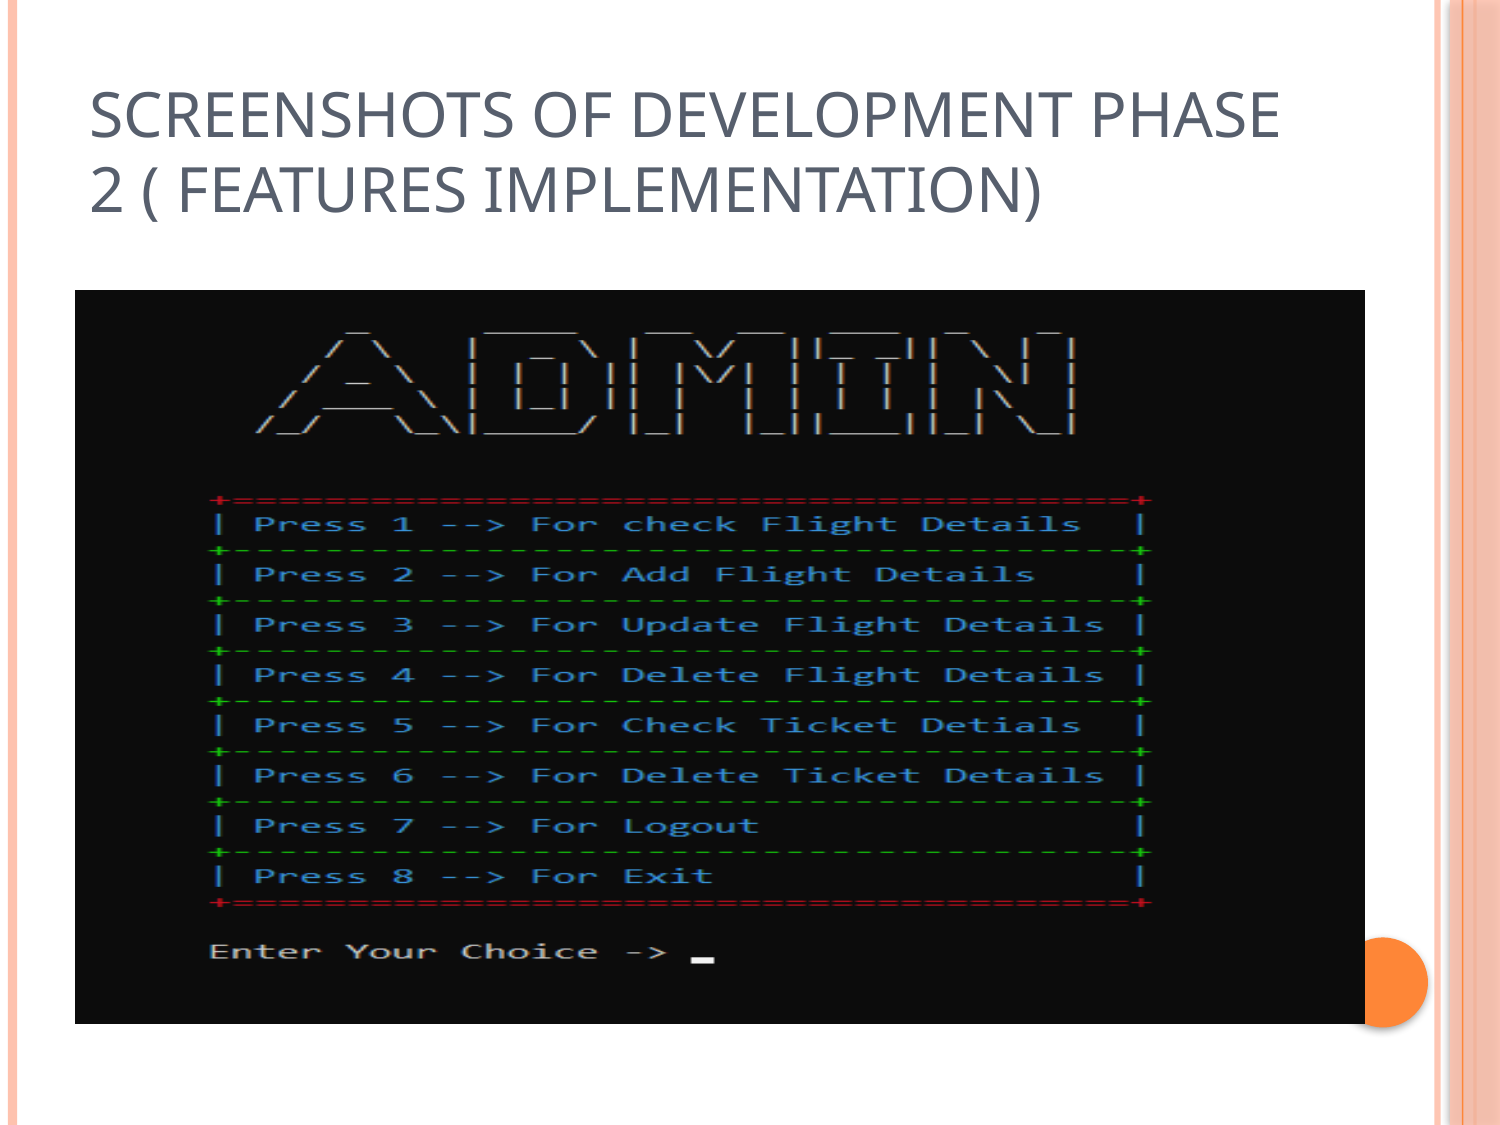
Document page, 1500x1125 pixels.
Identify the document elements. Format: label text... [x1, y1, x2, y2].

title Screenshots of Development Phase 2 ( Features Implementation) [75, 45, 1300, 233]
picture [74, 290, 1365, 1024]
